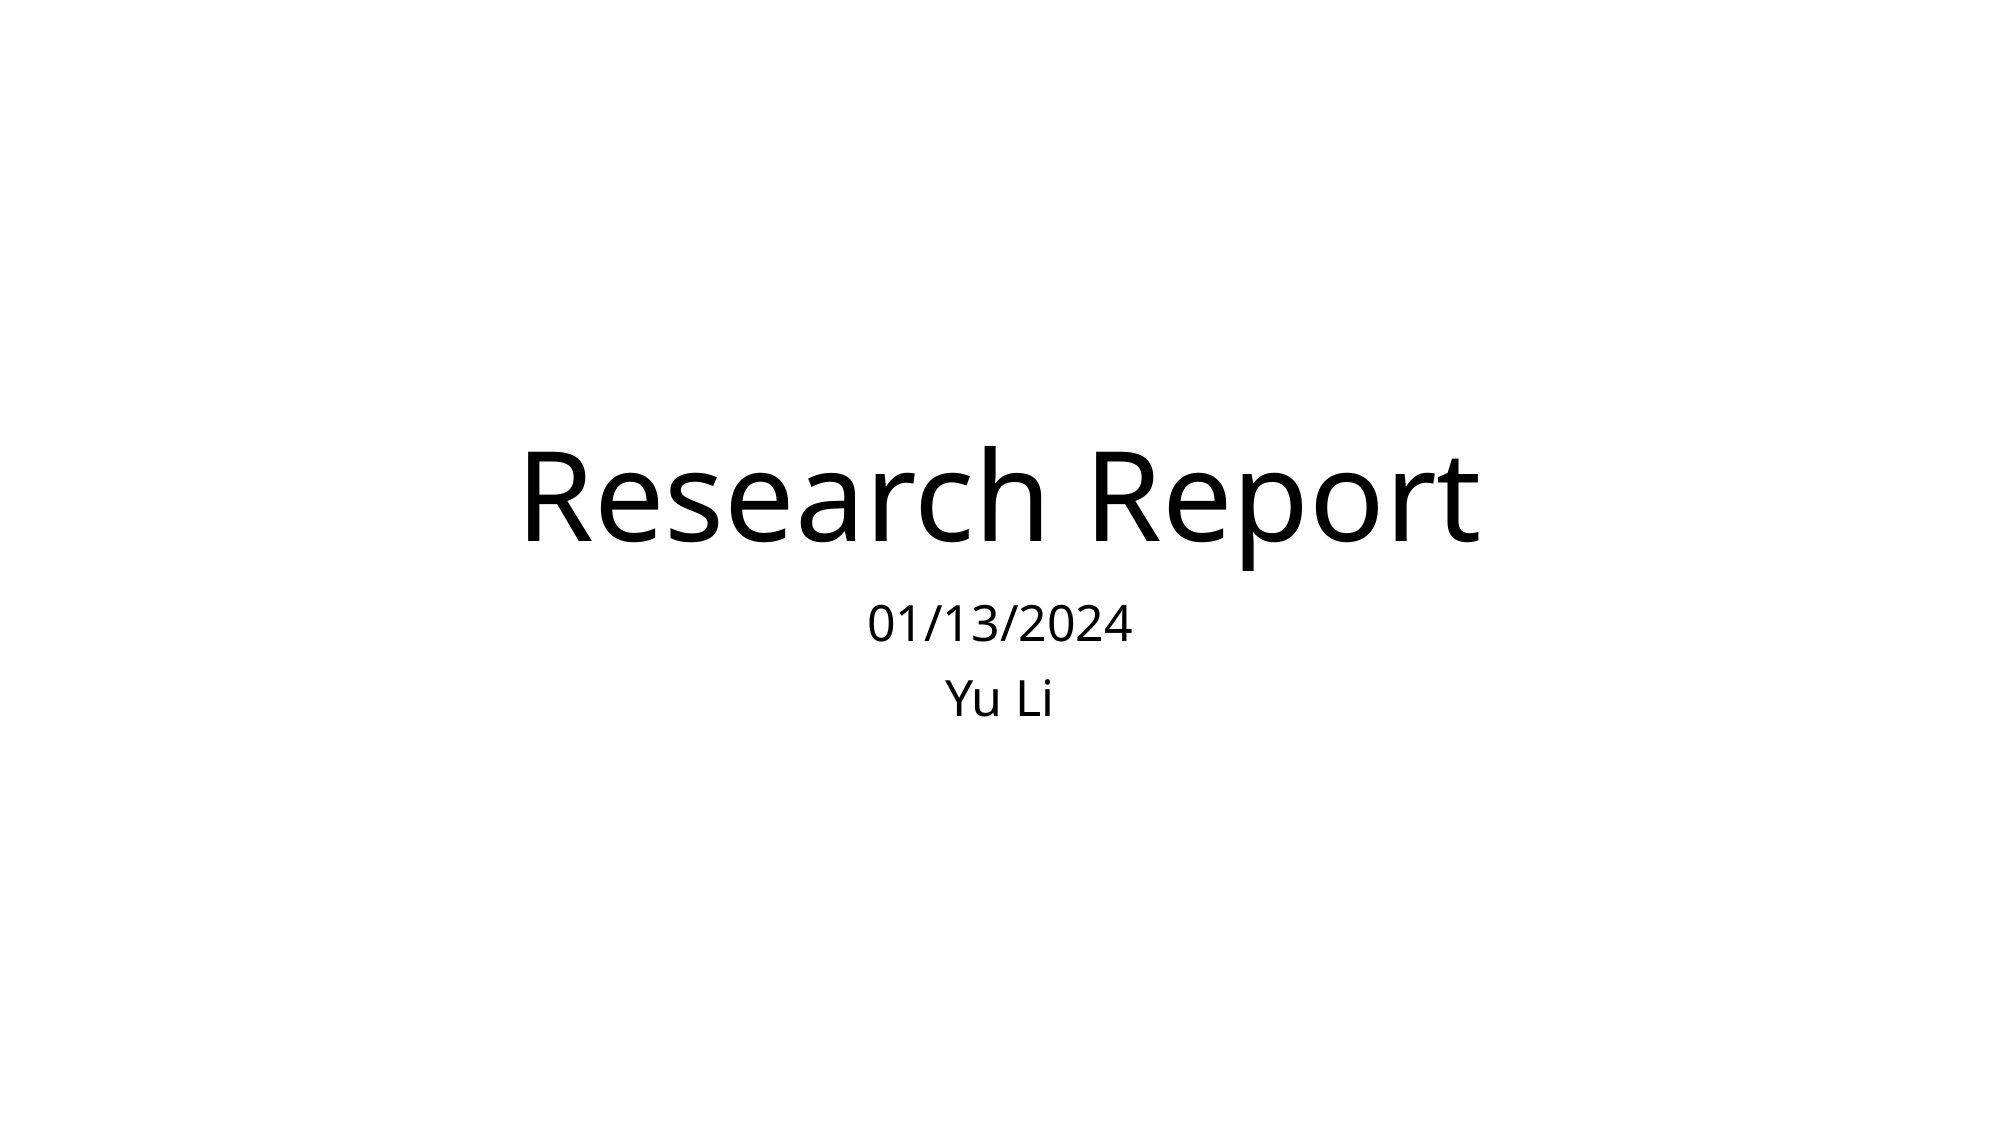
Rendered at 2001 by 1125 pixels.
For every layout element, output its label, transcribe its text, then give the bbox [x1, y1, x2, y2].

title Research Report [249, 184, 1750, 576]
subtitle 01/13/2024 Yu Li [249, 590, 1750, 863]
